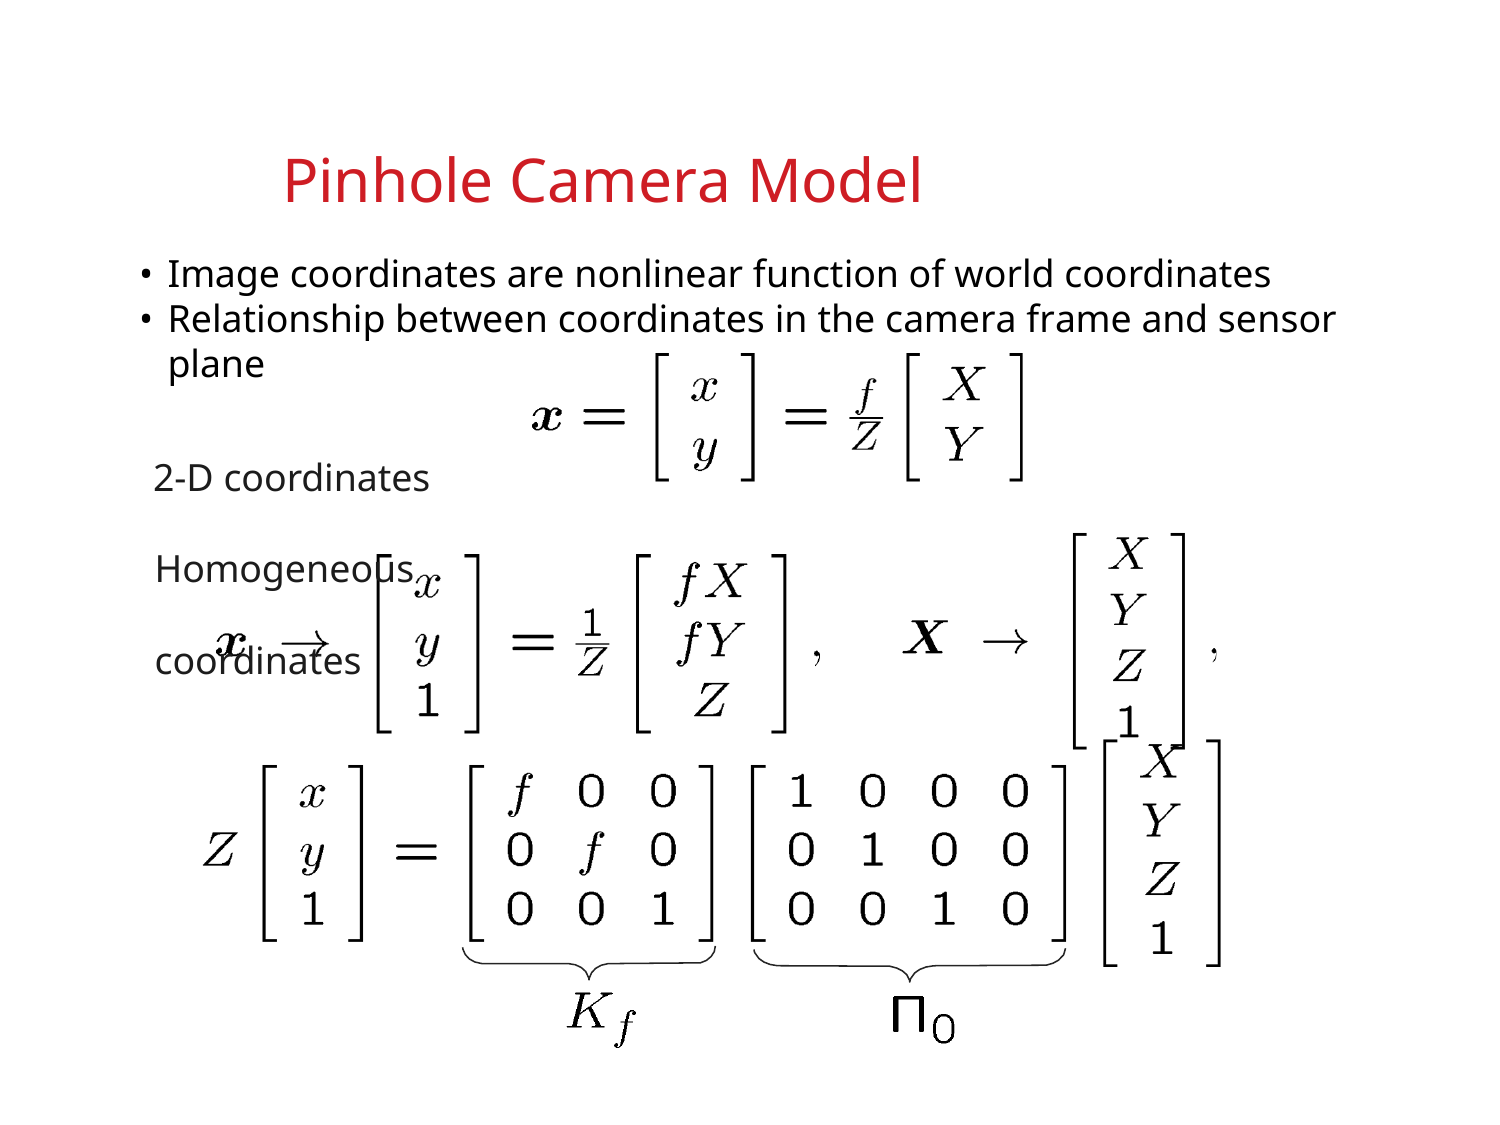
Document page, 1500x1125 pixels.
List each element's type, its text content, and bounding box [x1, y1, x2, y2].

text_box [754, 948, 1066, 983]
text_box [891, 994, 955, 1044]
title Pinhole Camera Model [228, 144, 1272, 250]
text_box [215, 682, 821, 734]
text_box [565, 991, 637, 1048]
text_box [201, 738, 1222, 967]
text_box Image coordinates are nonlinear function of world coordinates Relationship between coordinates in the camera frame and sensor plane 2-D coordinates Homogeneous coordinates [137, 250, 1377, 682]
text_box [462, 945, 716, 980]
text_box [901, 682, 1217, 738]
